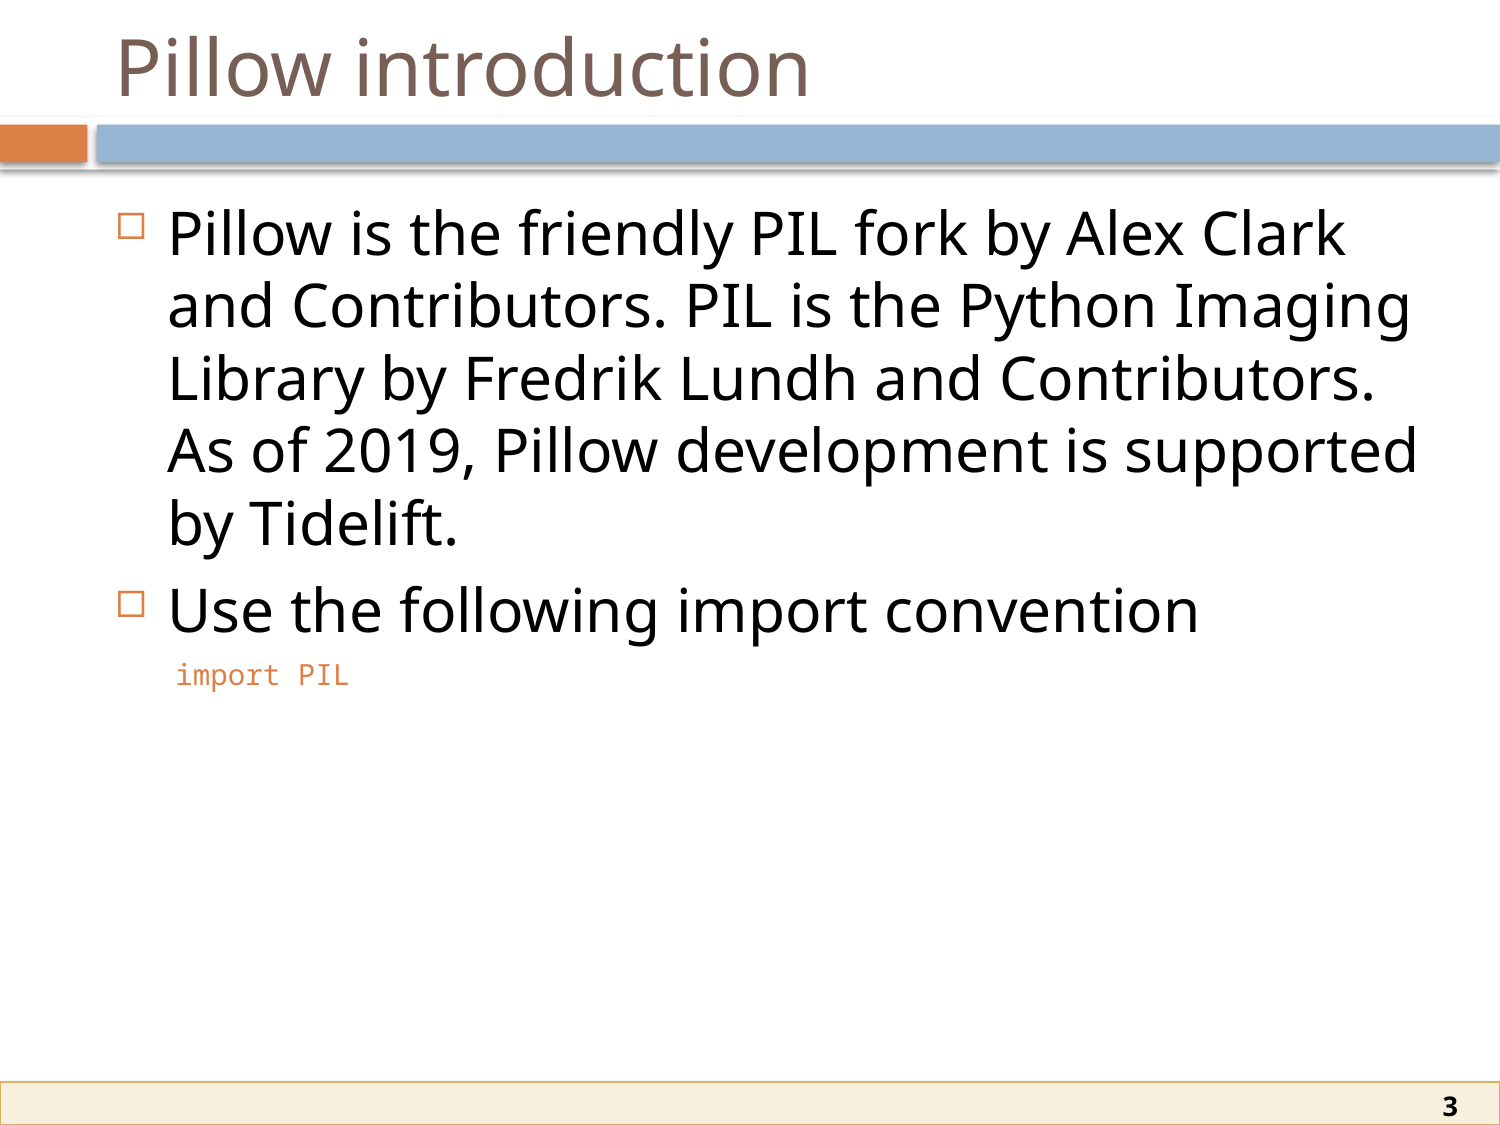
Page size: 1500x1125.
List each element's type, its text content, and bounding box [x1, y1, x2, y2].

title Pillow introduction [99, 0, 1438, 129]
slide_number 3 [1400, 1082, 1500, 1125]
list Pillow is the friendly PIL fork by Alex Clark and Contributors. PIL is the Python Imaging Library by Fredrik Lundh and Contributors. As of 2019, Pillow development is supported by Tidelift. Use the following import convention import PIL [100, 187, 1438, 1005]
